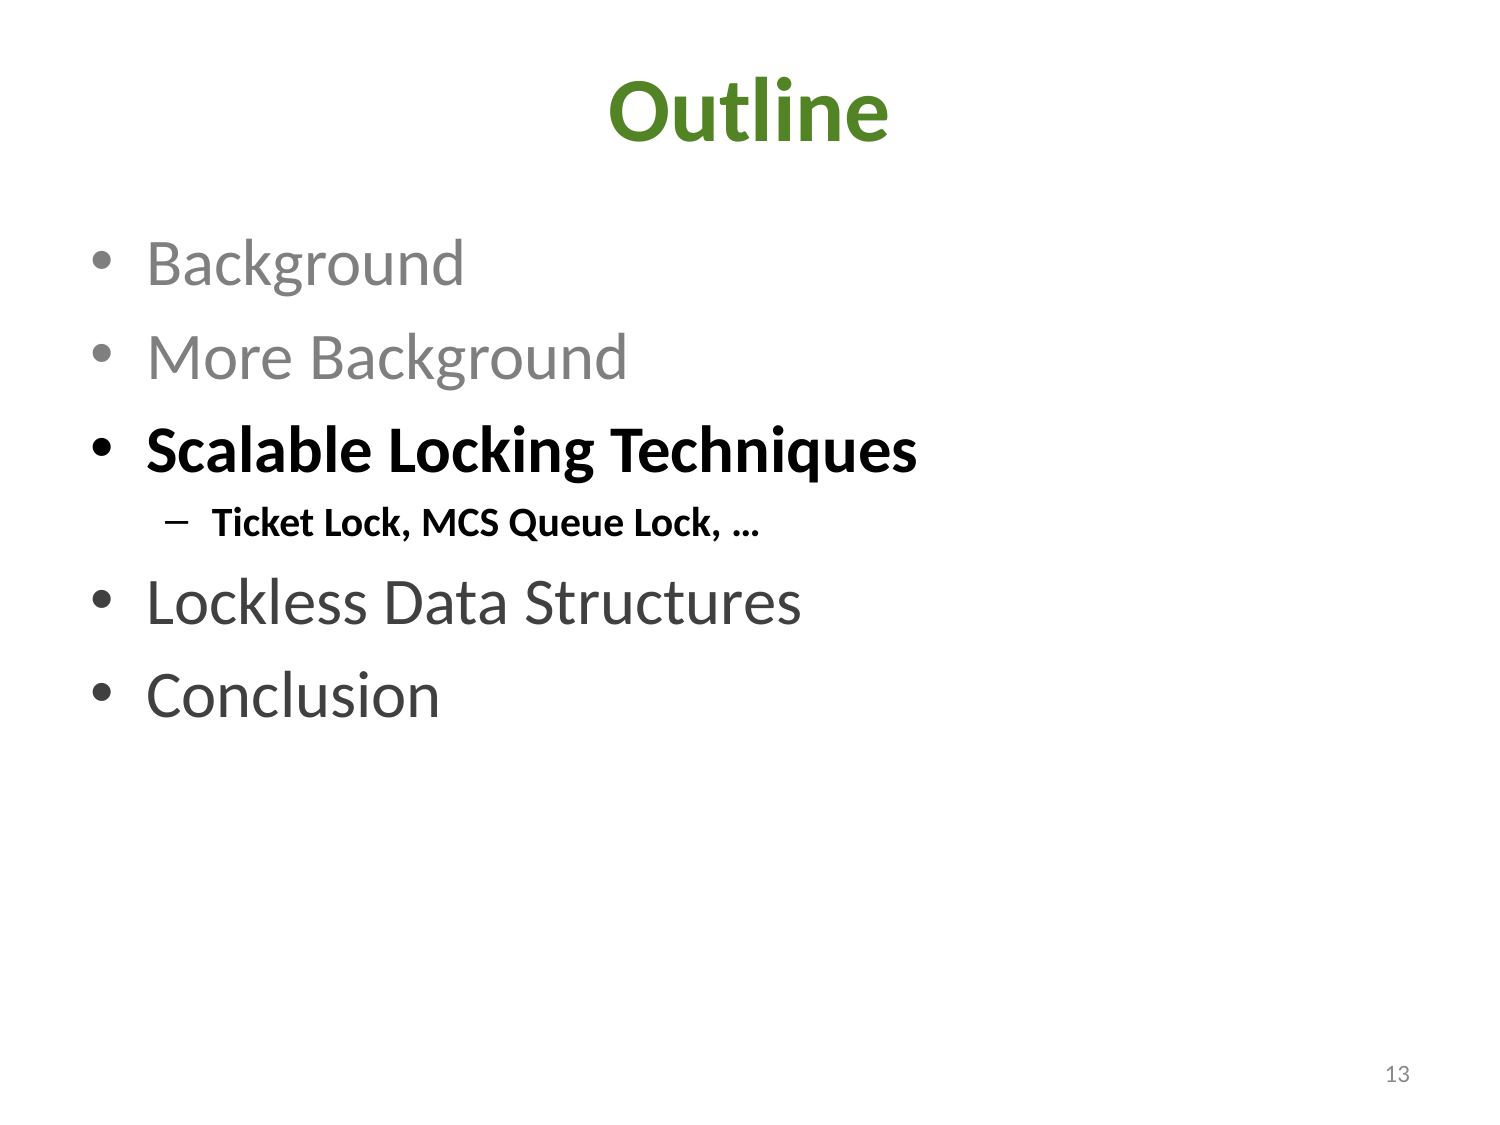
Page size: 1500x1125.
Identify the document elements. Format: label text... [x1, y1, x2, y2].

slide_number 13 [1074, 1042, 1425, 1103]
list Background More Background Scalable Locking Techniques Ticket Lock, MCS Queue Lock, … Lockless Data Structures Conclusion [75, 211, 1425, 1005]
title Outline [75, 11, 1425, 199]
